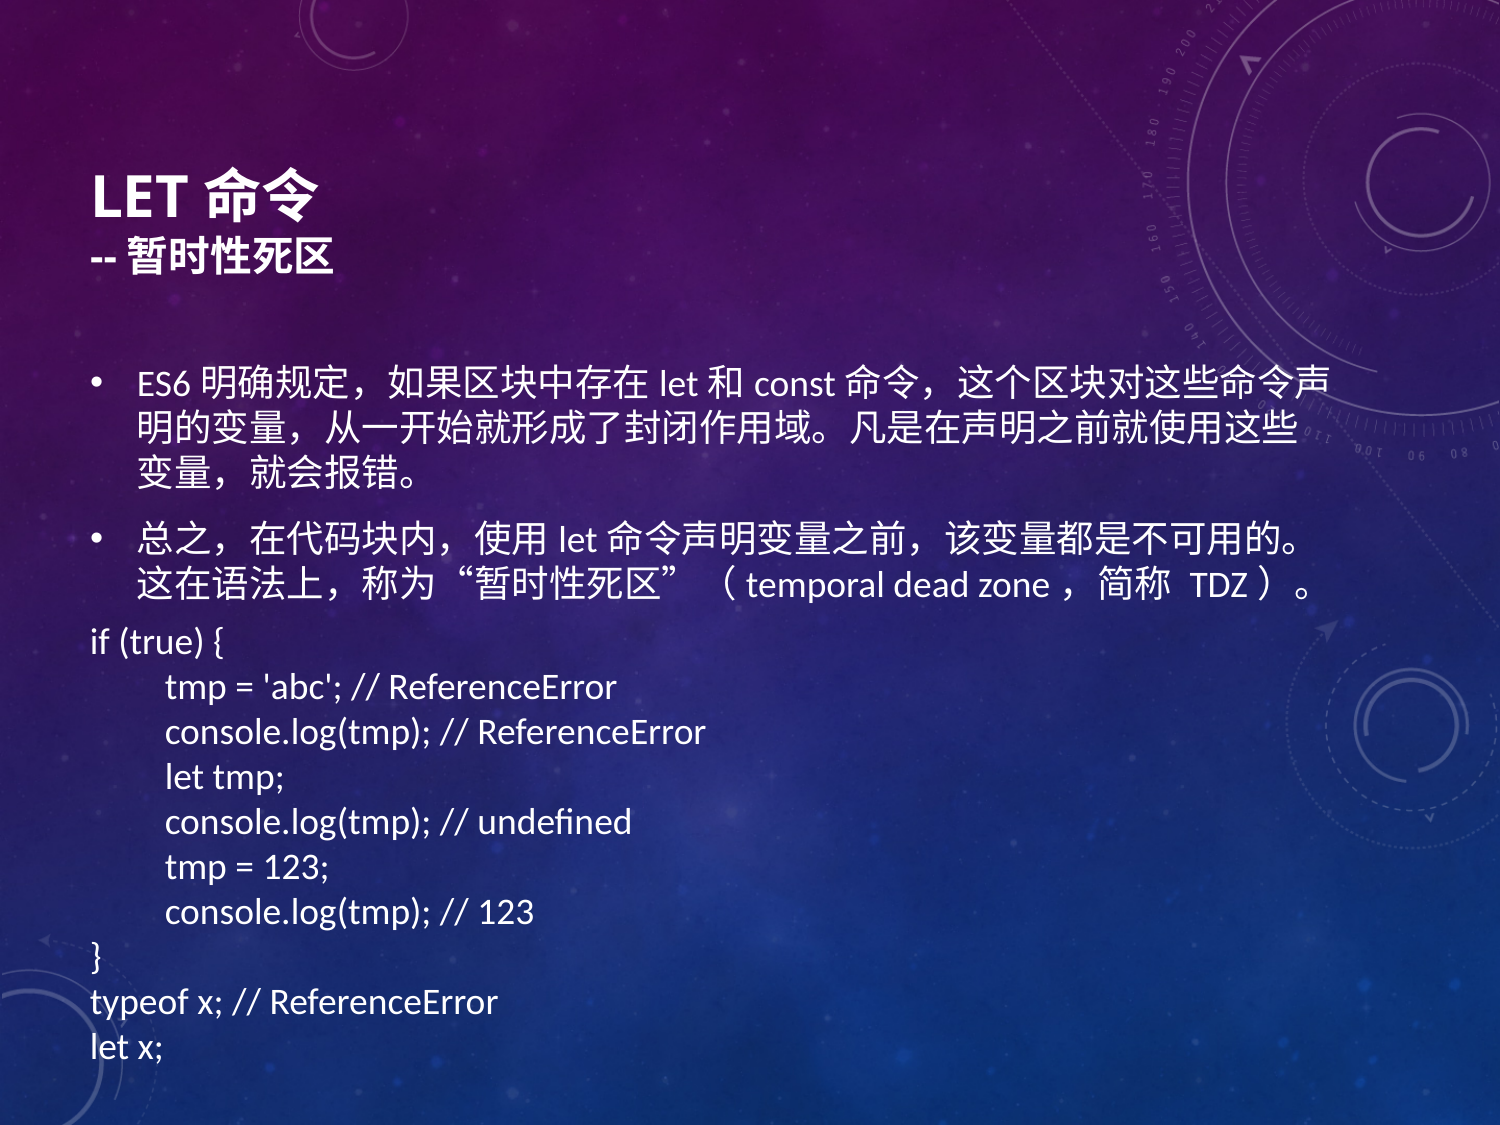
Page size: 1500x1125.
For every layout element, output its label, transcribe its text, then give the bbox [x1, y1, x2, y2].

title let命令 --暂时性死区 [75, 99, 1350, 339]
list ES6明确规定，如果区块中存在let和const命令，这个区块对这些命令声明的变量，从一开始就形成了封闭作用域。凡是在声明之前就使用这些变量，就会报错。 总之，在代码块内，使用let命令声明变量之前，该变量都是不可用的。这在语法上，称为“暂时性死区”（temporal dead zone，简称 TDZ）。 [75, 351, 1350, 609]
text_box if (true) { tmp = 'abc'; // ReferenceError console.log(tmp); // ReferenceError let tmp; console.log(tmp); // undefined tmp = 123; console.log(tmp); // 123 } typeof x; // ReferenceError let x; [74, 609, 1350, 1075]
picture [0, 0, 1500, 1125]
